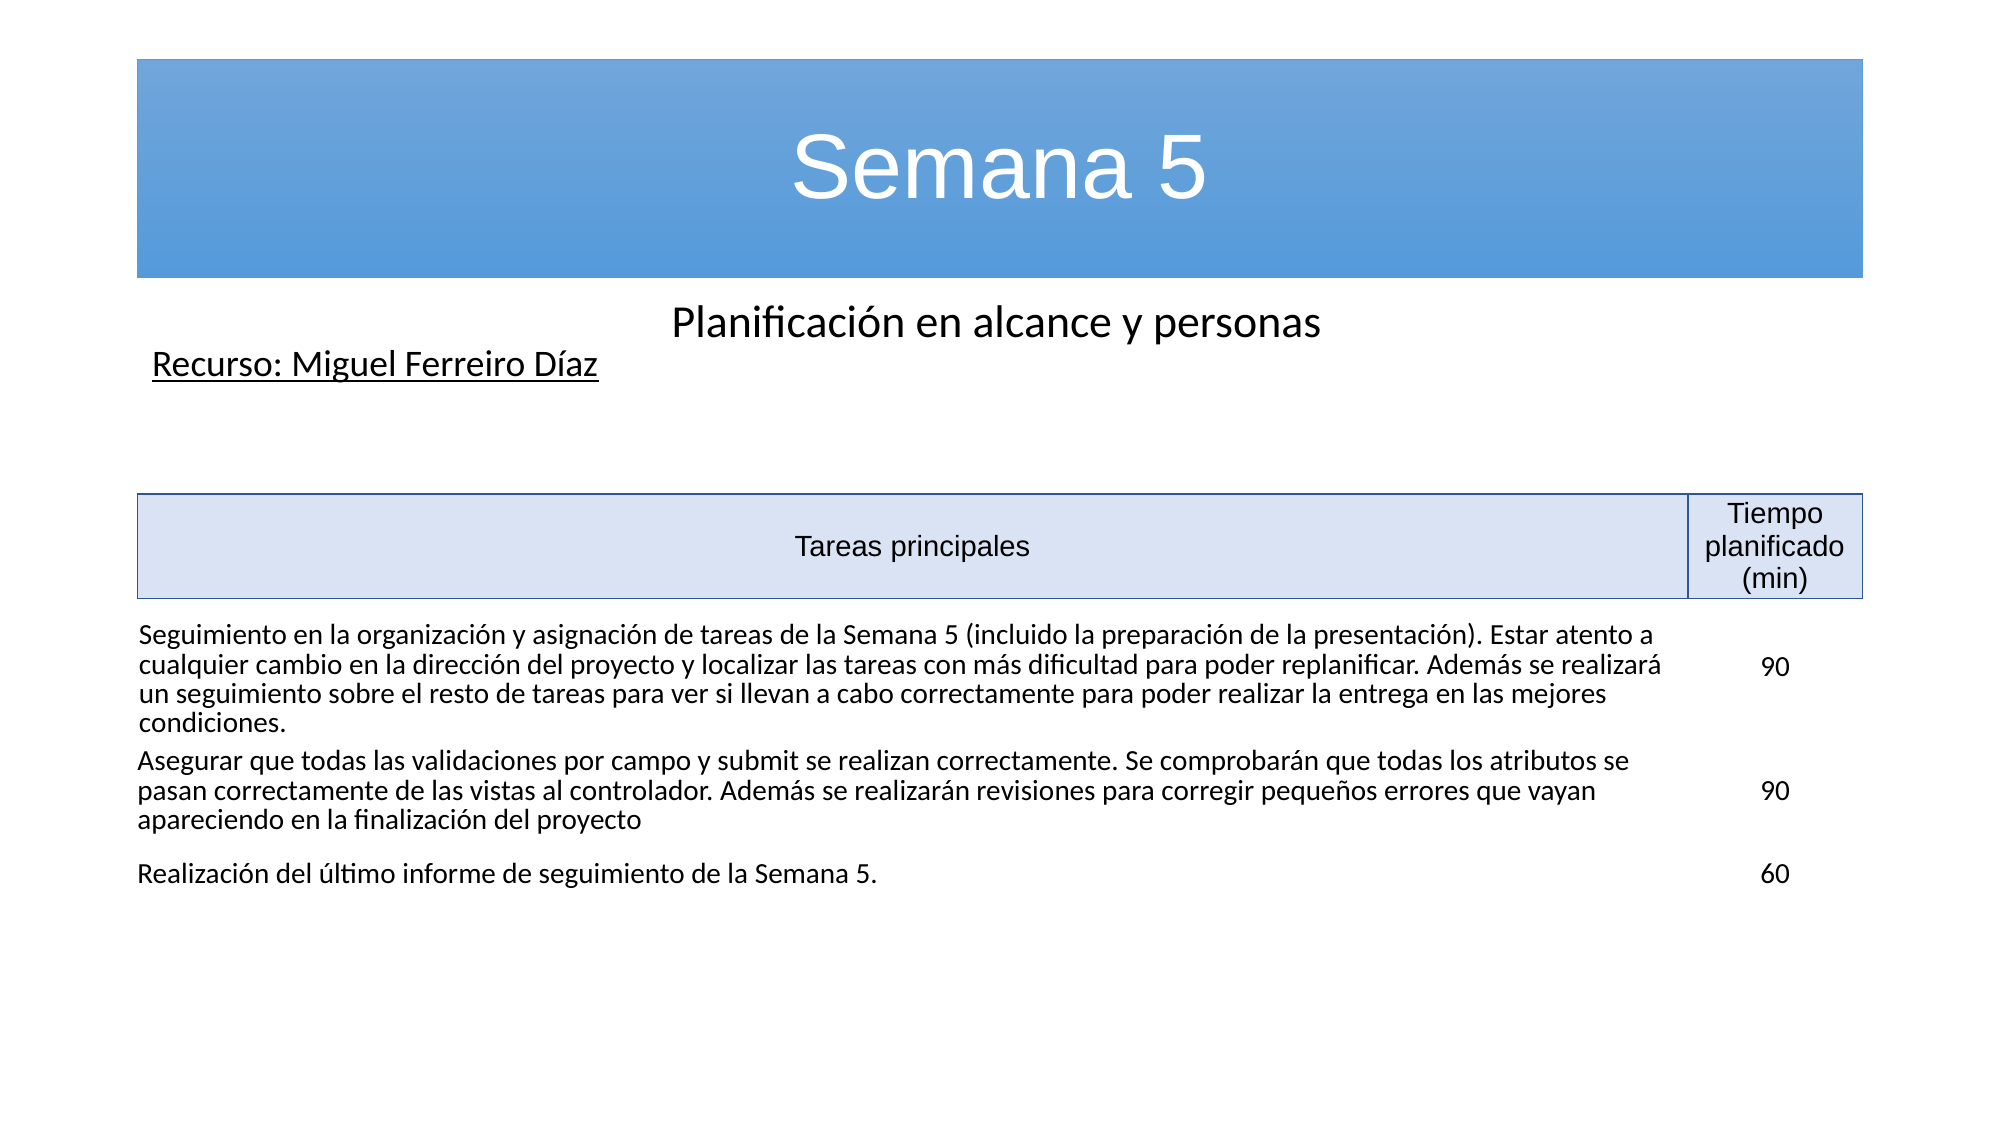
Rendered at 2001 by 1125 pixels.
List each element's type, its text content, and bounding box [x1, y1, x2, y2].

table_header Tiempo planificado (min) [1689, 495, 1862, 598]
table_header Tareas principales [138, 495, 1687, 598]
table_cell Realización del último informe de seguimiento de la Semana 5. [137, 845, 1688, 907]
title Semana 5 [137, 59, 1863, 278]
table_cell 90 [1688, 599, 1862, 740]
table_cell 90 [1688, 740, 1862, 845]
table_cell Seguimiento en la organización y asignación de tareas de la Semana 5 (incluido la preparación de la presentación). Estar atento a cualquier cambio en la dirección del proyecto y localizar las tareas con más dificultad para poder replanificar. Además se realizará un seguimiento sobre el resto de tareas para ver si llevan a cabo correctamente para poder realizar la entrega en las mejores condiciones. [137, 599, 1688, 740]
table_cell 60 [1688, 845, 1862, 907]
text_box Recurso: Miguel Ferreiro Díaz [137, 332, 689, 392]
text_box Planificación en alcance y personas [656, 284, 1343, 355]
table_cell Asegurar que todas las validaciones por campo y submit se realizan correctamente. Se comprobarán que todas los atributos se pasan correctamente de las vistas al controlador. Además se realizarán revisiones para corregir pequeños errores que vayan apareciendo en la finalización del proyecto [137, 740, 1688, 845]
